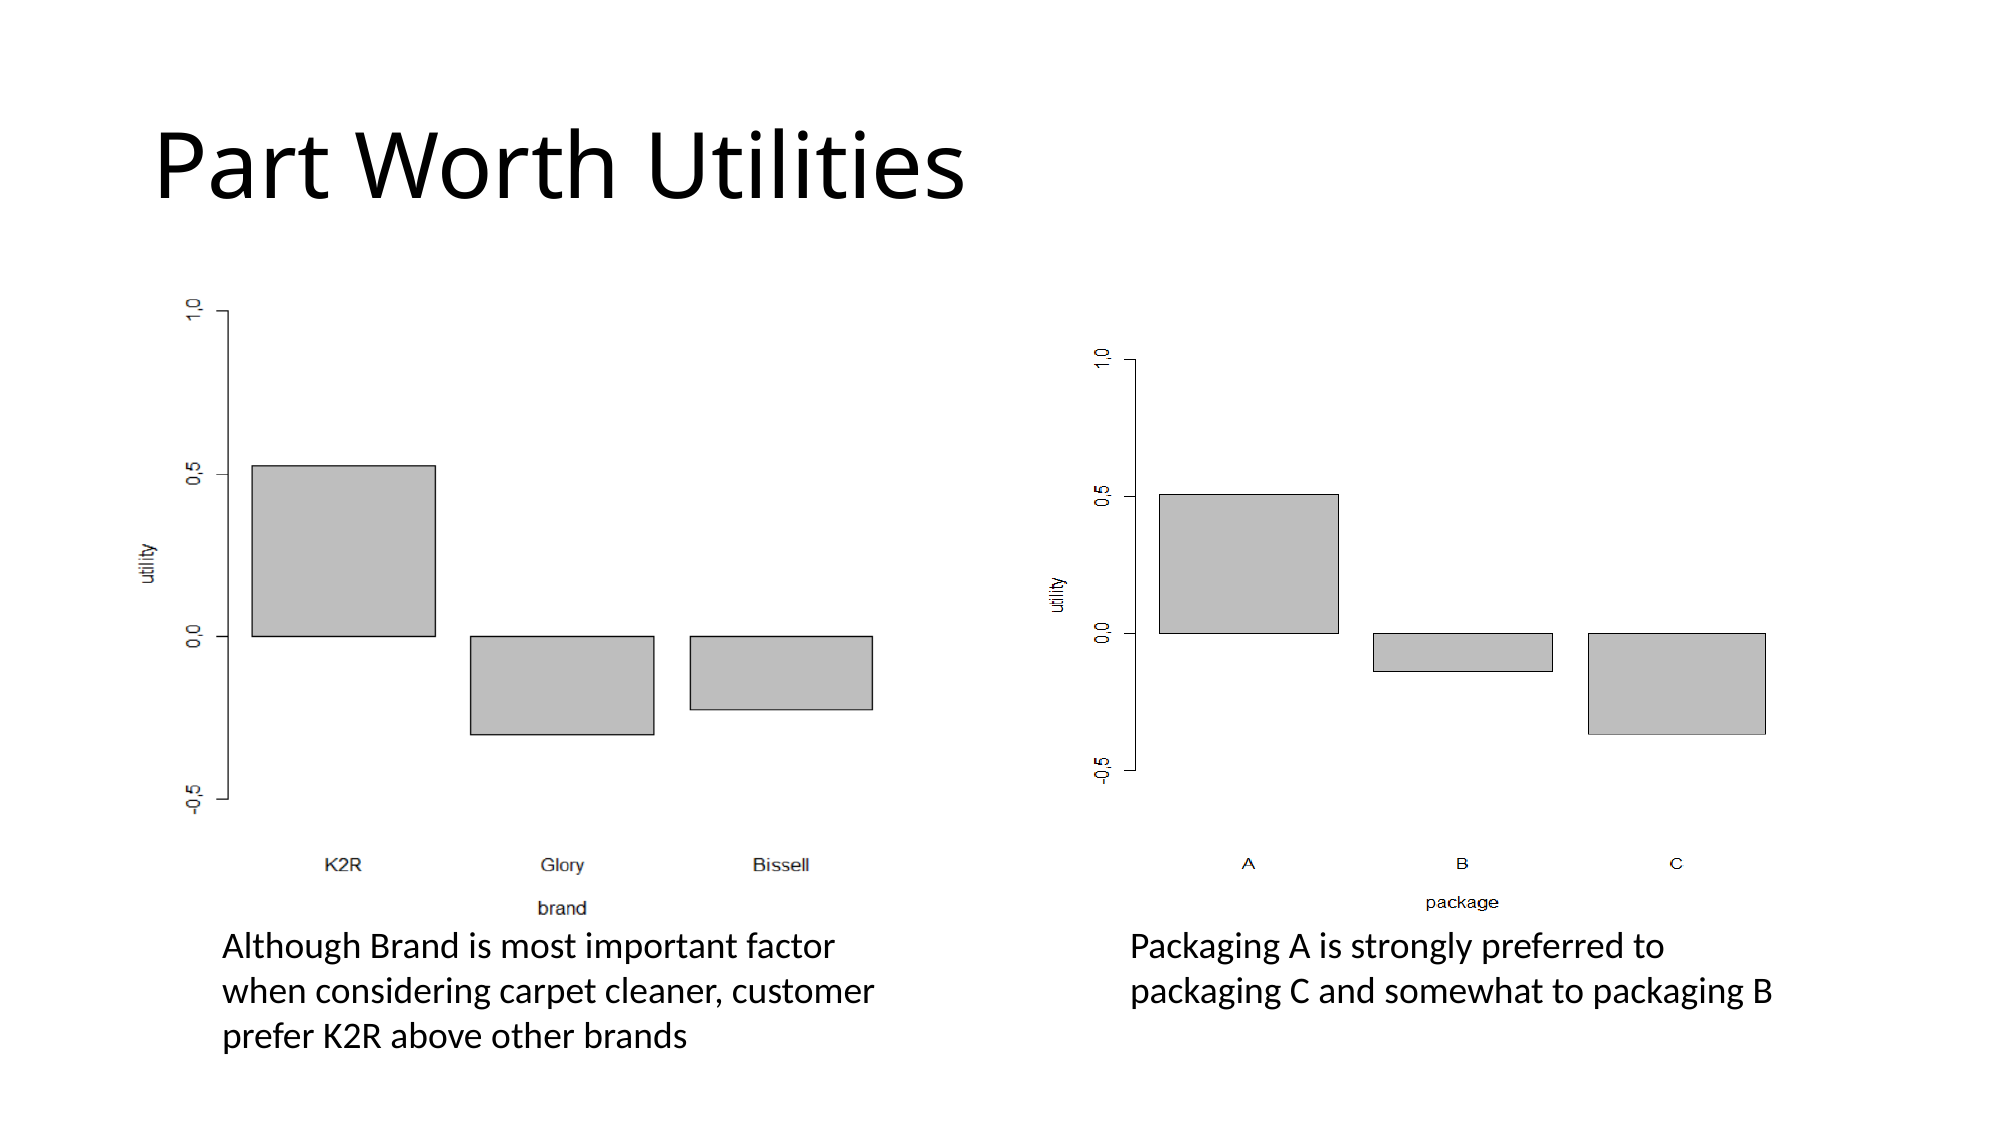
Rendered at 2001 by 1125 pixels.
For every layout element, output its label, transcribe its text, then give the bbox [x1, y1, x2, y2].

text_box Although Brand is most important factor when considering carpet cleaner, customer prefer K2R above other brands [207, 913, 940, 1064]
picture [137, 277, 891, 931]
title Part Worth Utilities [137, 59, 1863, 278]
text_box Packaging A is strongly preferred to packaging C and somewhat to packaging B [1115, 931, 1839, 1019]
picture [1042, 277, 1839, 931]
